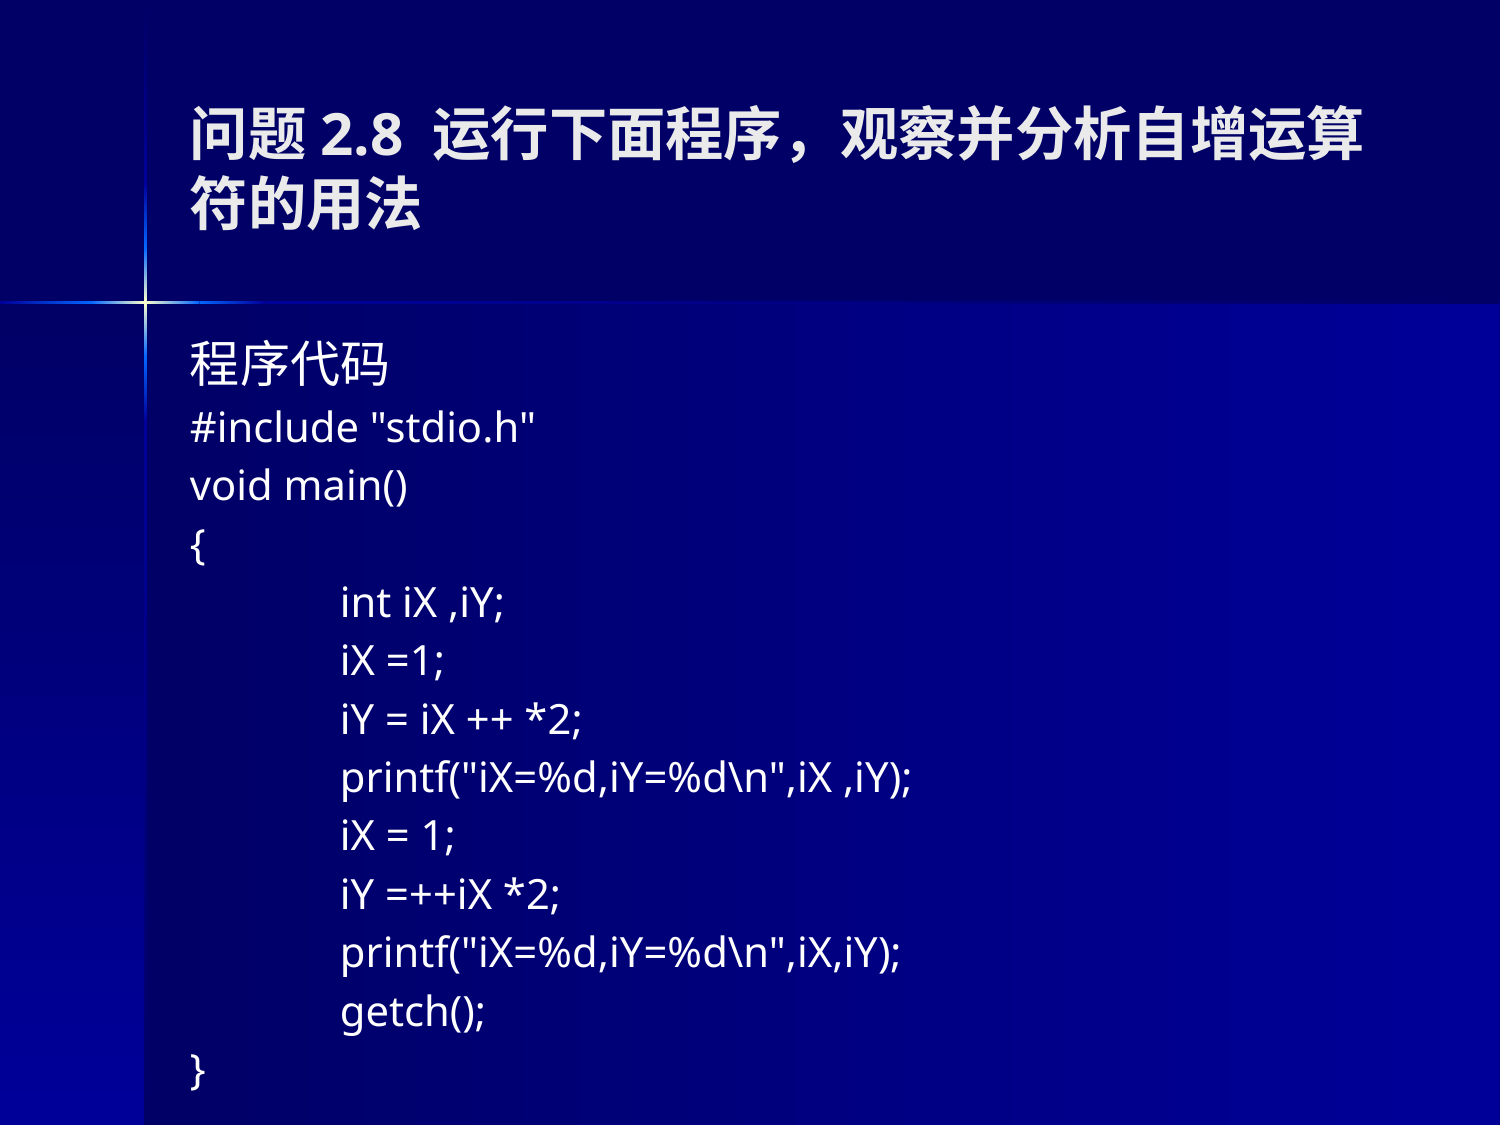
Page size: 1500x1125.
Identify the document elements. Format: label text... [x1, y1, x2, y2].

title 问题2.8 运行下面程序，观察并分析自增运算符的用法 [174, 49, 1413, 286]
list 程序代码 #include "stdio.h" void main() { int iX ,iY; iX =1; iY = iX ++ *2; printf("iX=%d,iY=%d\n",iX ,iY); iX = 1; iY =++iX *2; printf("iX=%d,iY=%d\n",iX,iY); getch(); } [174, 324, 1448, 1125]
